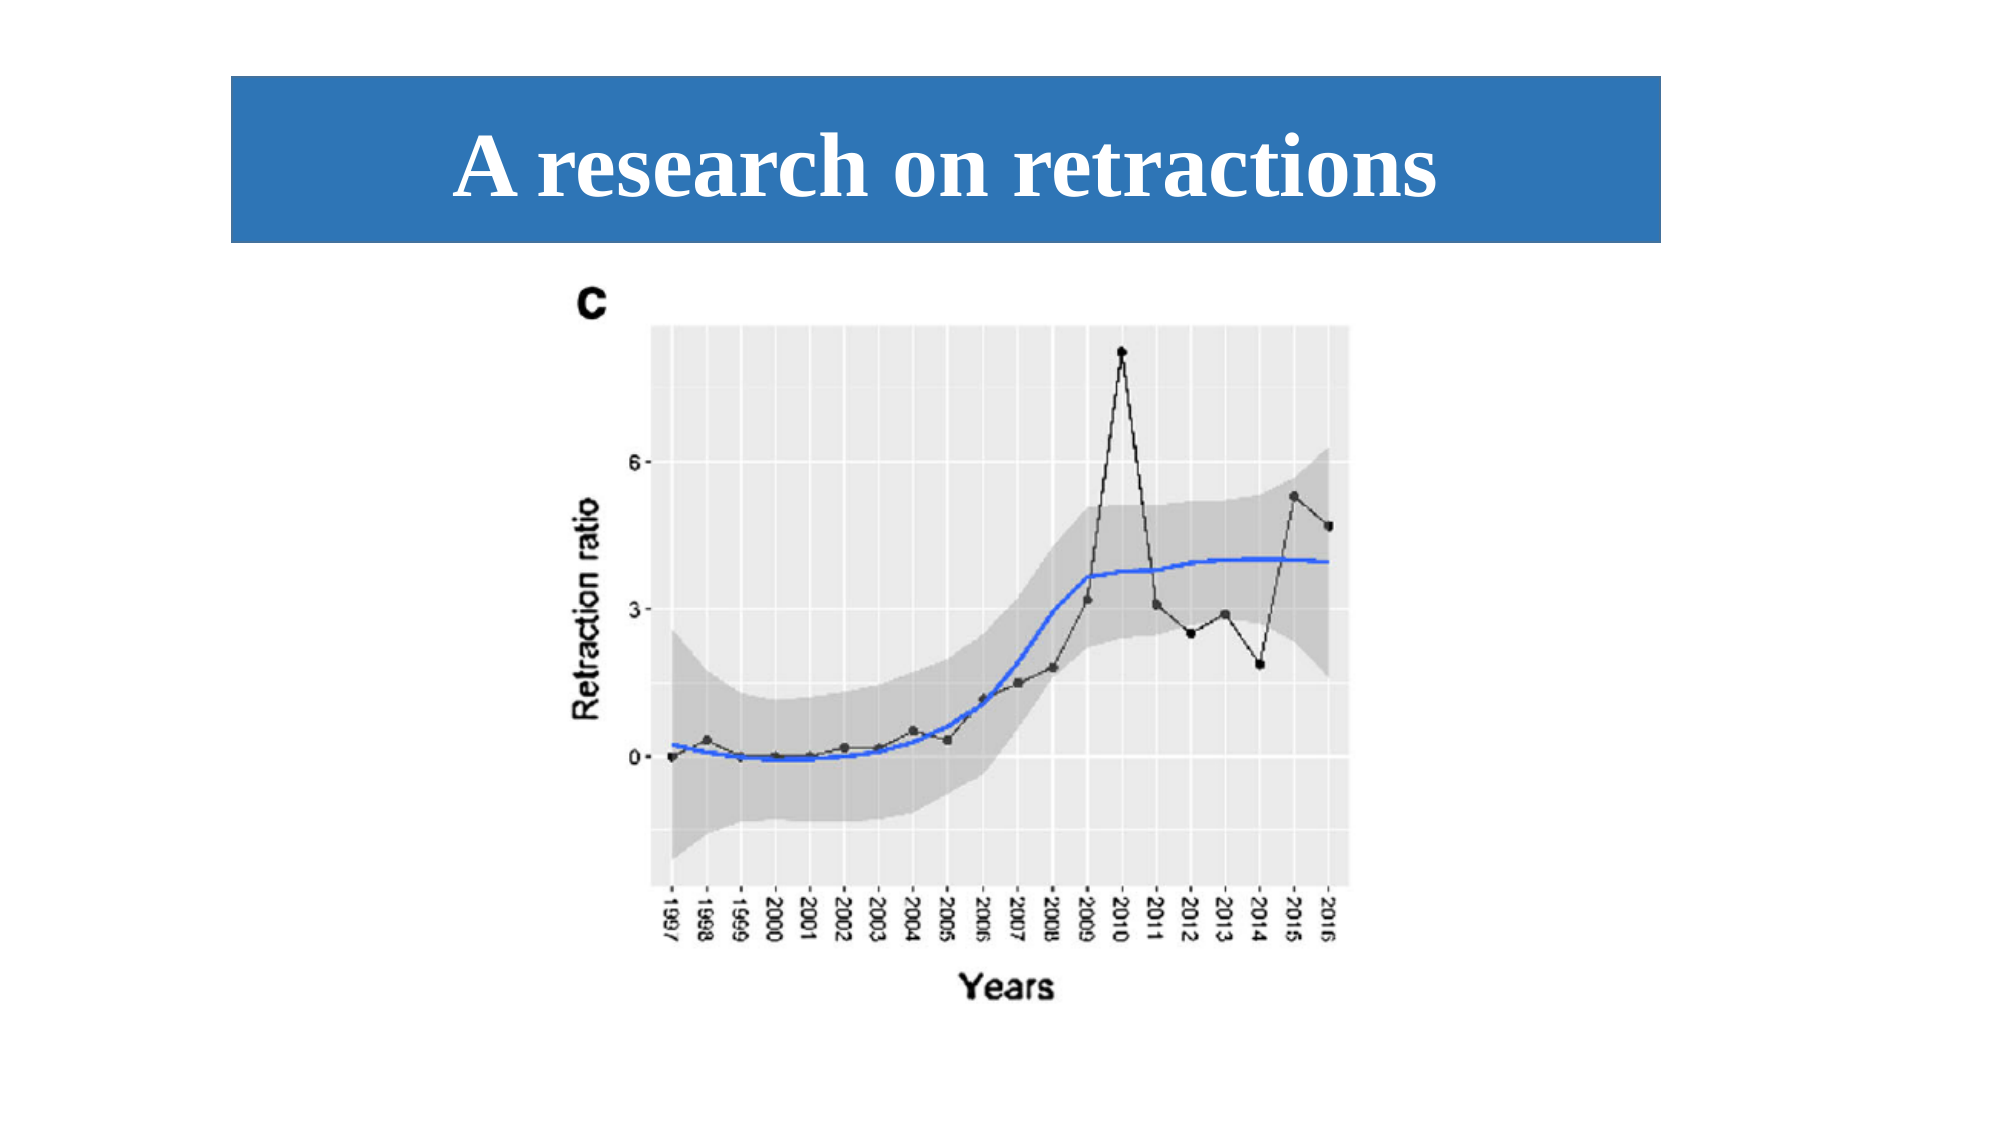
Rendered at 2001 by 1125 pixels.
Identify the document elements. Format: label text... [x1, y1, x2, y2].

text_box A research on retractions [231, 76, 1661, 243]
picture [539, 255, 1426, 1027]
